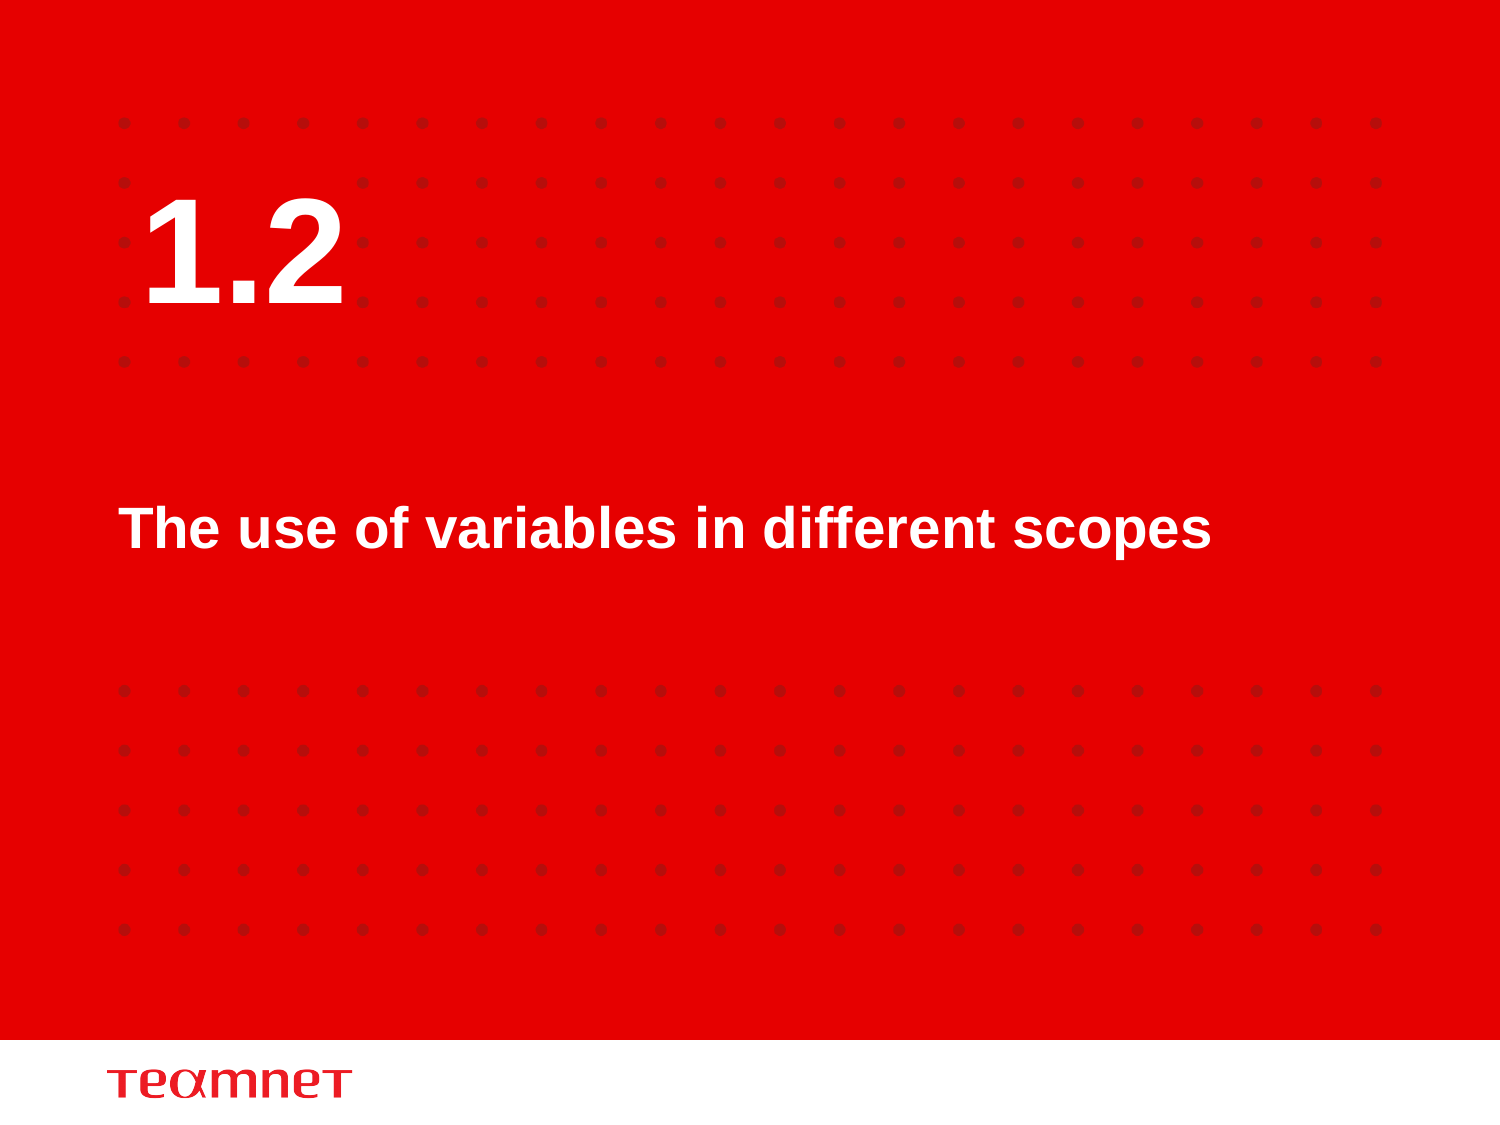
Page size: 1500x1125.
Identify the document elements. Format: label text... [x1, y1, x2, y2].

picture [107, 1050, 356, 1115]
title The use of variables in different scopes [118, 457, 1382, 594]
picture [0, 0, 1500, 1040]
list 1.2 [128, 137, 361, 350]
